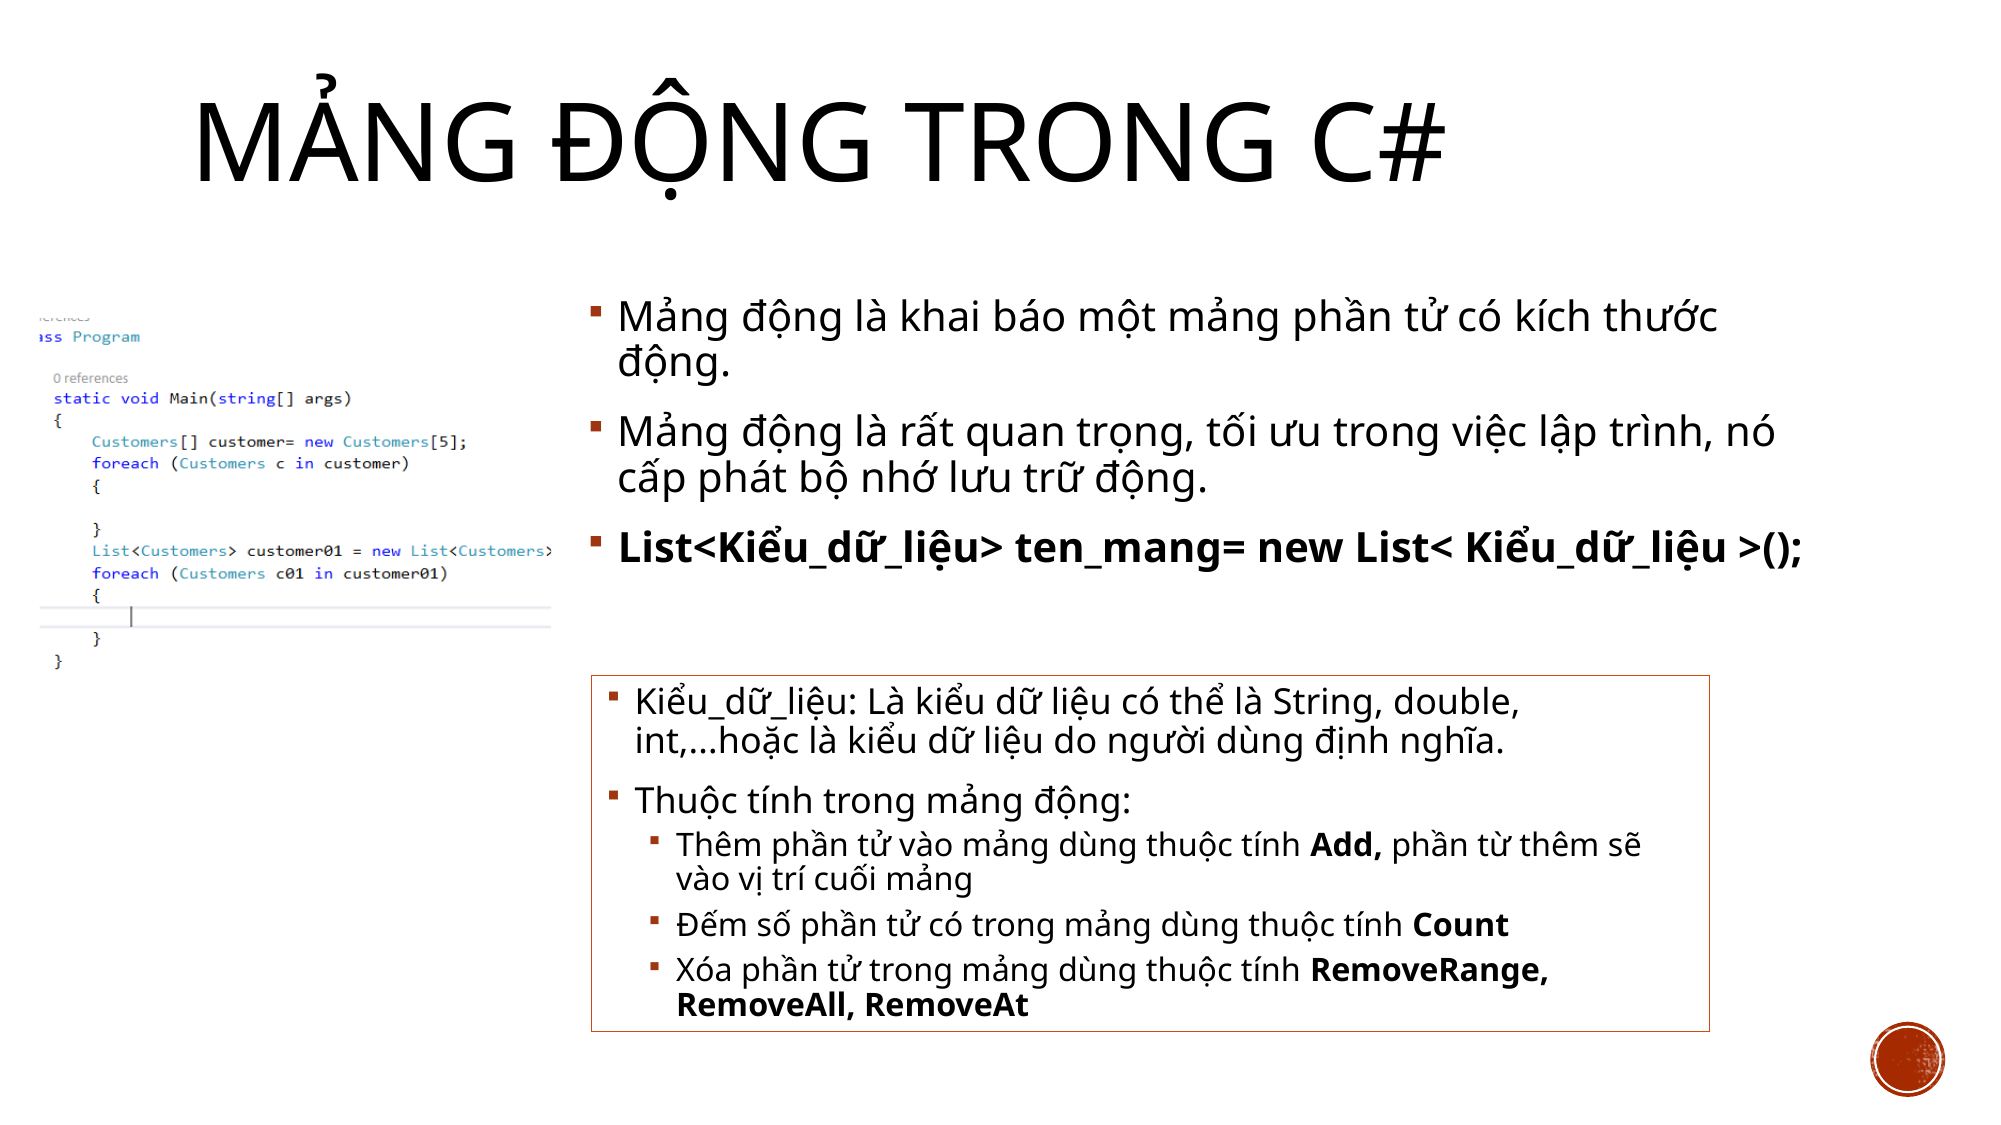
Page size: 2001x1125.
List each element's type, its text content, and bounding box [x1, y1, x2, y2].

title Mảng động trong C# [175, 79, 1826, 344]
text_box Kiểu_dữ_liệu: Là kiểu dữ liệu có thể là String, double, int,...hoặc là kiểu dữ liệu do người dùng định nghĩa. Thuộc tính trong mảng động: Thêm phần tử vào mảng dùng thuộc tính Add, phần từ thêm sẽ vào vị trí cuối mảng Đếm số phần tử có trong mảng dùng thuộc tính Count Xóa phần tử trong mảng dùng thuộc tính RemoveRange, RemoveAll, RemoveAt [591, 675, 1710, 1032]
picture [39, 318, 552, 697]
list Mảng động là khai báo một mảng phần tử có kích thước động. Mảng động là rất quan trọng, tối ưu trong việc lập trình, nó cấp phát bộ nhớ lưu trữ động. List<Kiểu_dữ_liệu> ten_mang= new List< Kiểu_dữ_liệu >(); [573, 283, 1858, 584]
